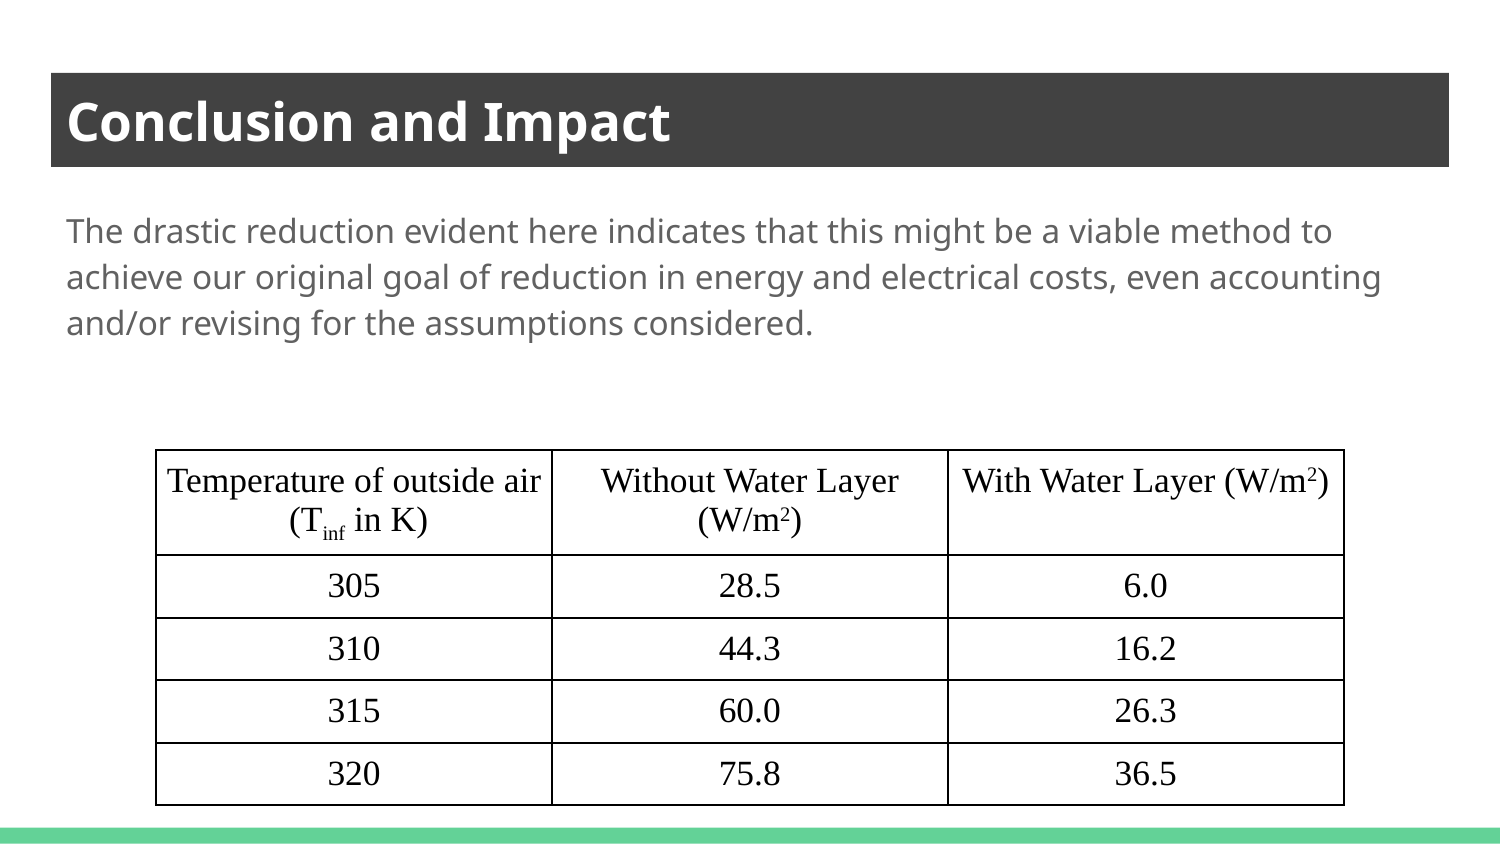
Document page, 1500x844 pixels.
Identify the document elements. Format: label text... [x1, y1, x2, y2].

table_cell 44.3 [553, 619, 947, 679]
table_cell 6.0 [949, 556, 1343, 617]
table_header Temperature of outside air (Tinf in K) [157, 451, 551, 554]
table_cell 26.3 [949, 681, 1343, 742]
table_cell 315 [157, 681, 551, 742]
table_cell 320 [157, 744, 551, 804]
table_cell 28.5 [553, 556, 947, 617]
title Conclusion and Impact [51, 72, 1449, 167]
table_cell 36.5 [949, 744, 1343, 804]
table_cell 16.2 [949, 619, 1343, 679]
table_header Without Water Layer (W/m2) [553, 451, 947, 554]
table_header With Water Layer (W/m2) [949, 451, 1343, 554]
table_cell 75.8 [553, 744, 947, 804]
table_cell 310 [157, 619, 551, 679]
table_cell 60.0 [553, 681, 947, 742]
list The drastic reduction evident here indicates that this might be a viable method to achieve our original goal of reduction in energy and electrical costs, even accounting and/or revising for the assumptions considered. [51, 189, 1449, 422]
table_cell 305 [157, 556, 551, 617]
